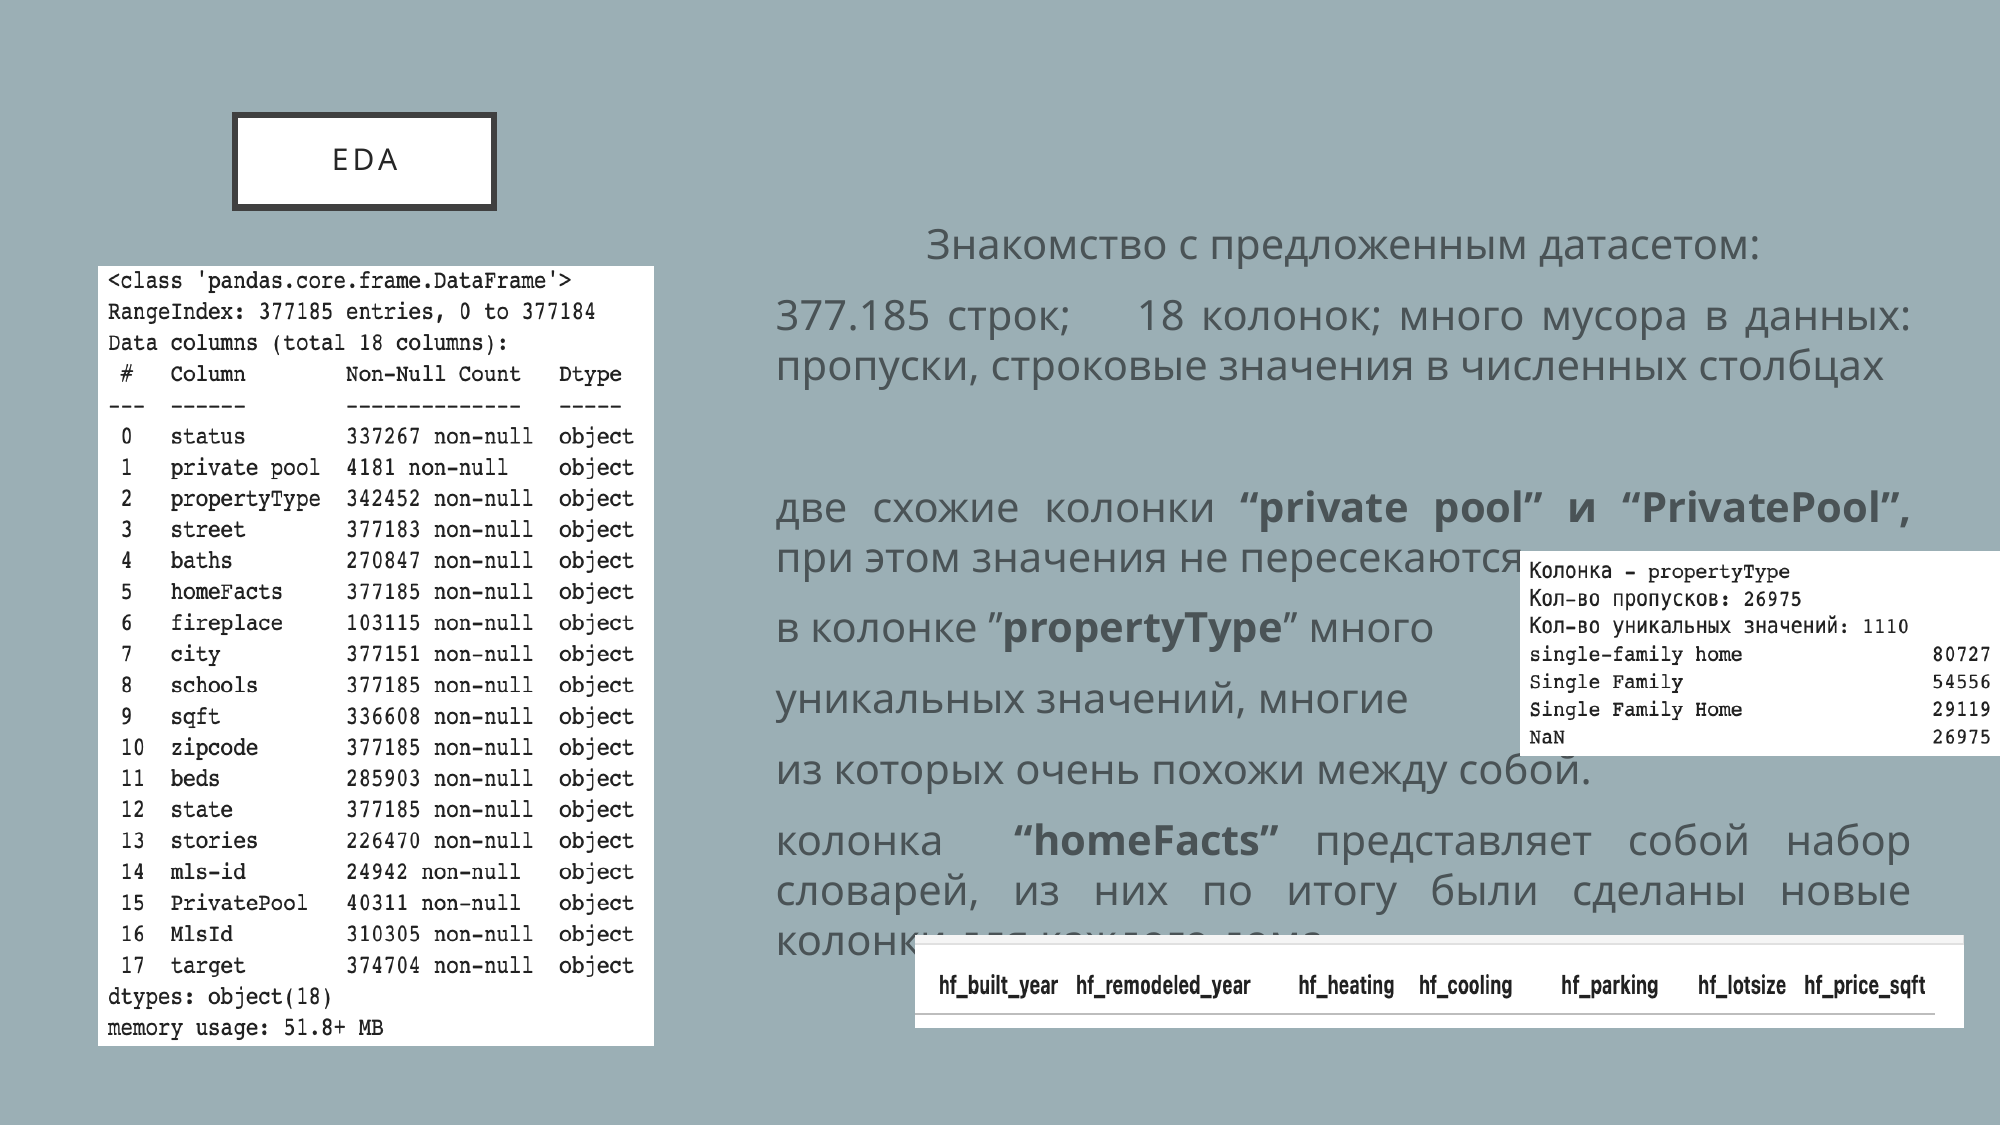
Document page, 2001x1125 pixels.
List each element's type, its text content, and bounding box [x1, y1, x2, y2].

subtitle Знакомство с предложенным датасетом: 377.185 строк; 18 колонок; много мусора в данных: пропуски, строковые значения в численных столбцах две схожие колонки “private pool” и “PrivatePool”, при этом значения не пересекаются. в колонке ’’propertyType’’ много уникальных значений, многие из которых очень похожи между собой. колонка “homeFacts” представляет собой набор словарей, из них по итогу были сделаны новые колонки для каждого дома. [760, 210, 1927, 1046]
picture [914, 935, 1964, 1028]
picture [98, 266, 654, 1047]
picture [1520, 551, 2000, 756]
title EdA [232, 112, 497, 211]
